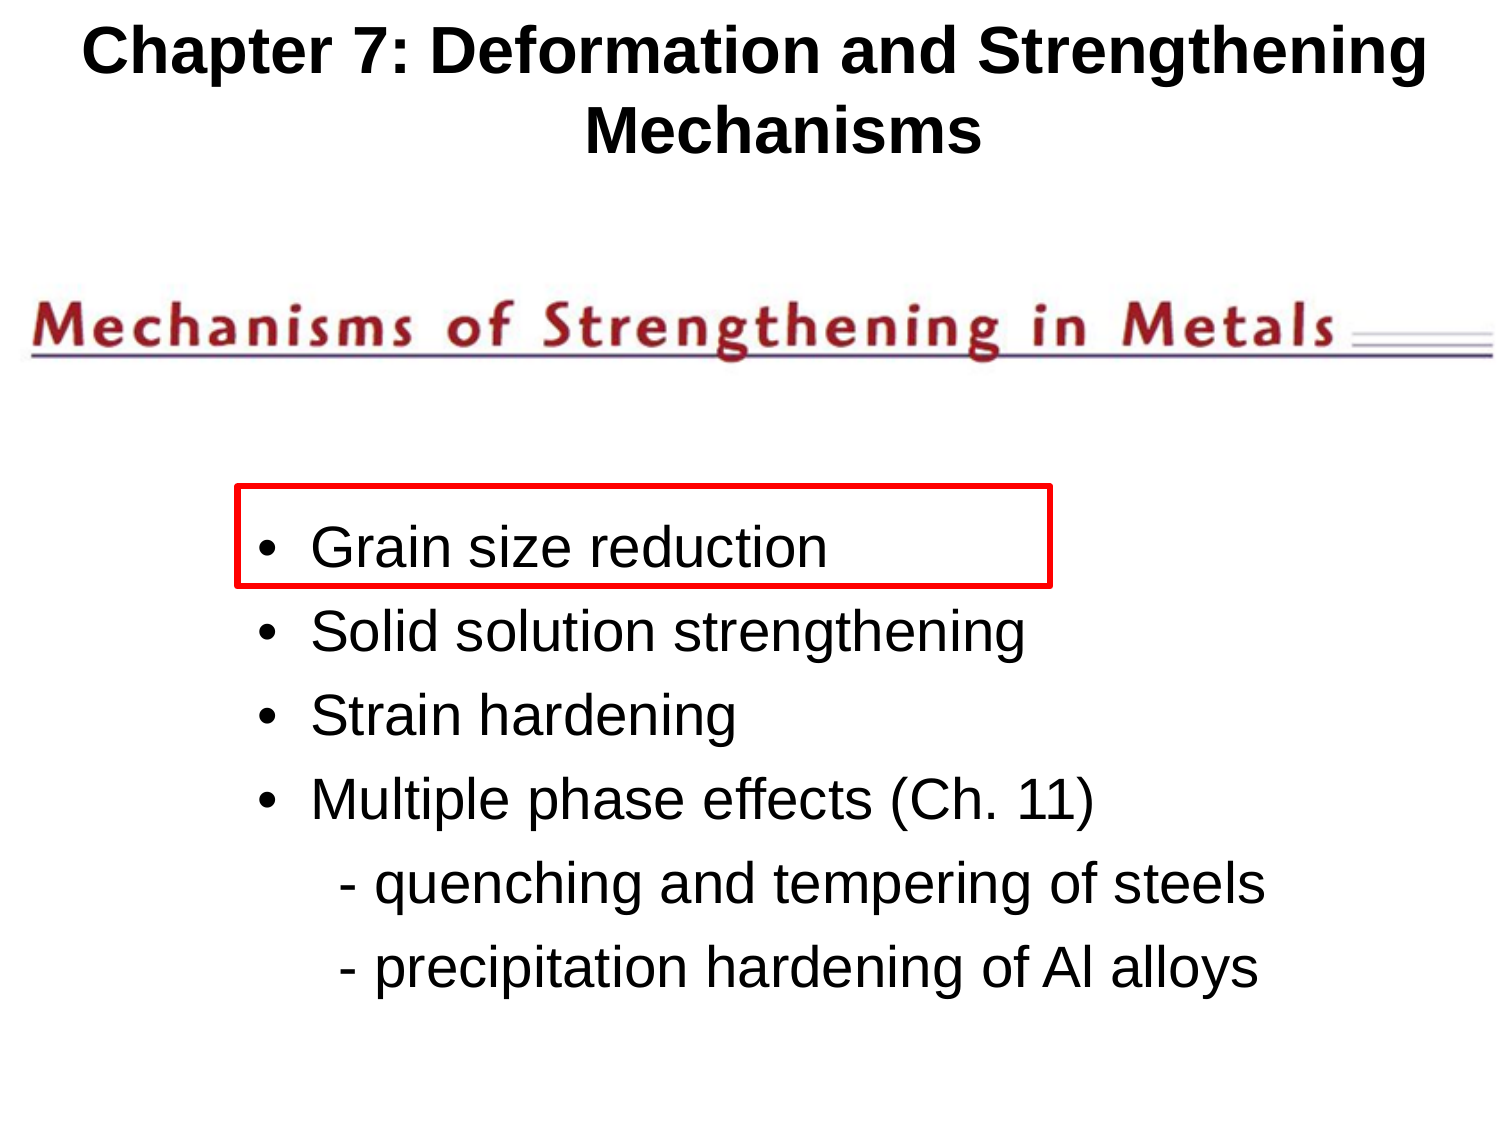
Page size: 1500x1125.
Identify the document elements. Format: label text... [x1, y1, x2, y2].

text_box Chapter 7: Deformation and Strengthening Mechanisms [49, 0, 1463, 175]
text_box [235, 484, 1052, 588]
picture [3, 274, 1500, 377]
text_box • Grain size reduction • Solid solution strengthening • Strain hardening • Multiple phase effects (Ch. 11) - quenching and tempering of steels - precipitation hardening of Al alloys [242, 487, 1283, 1007]
